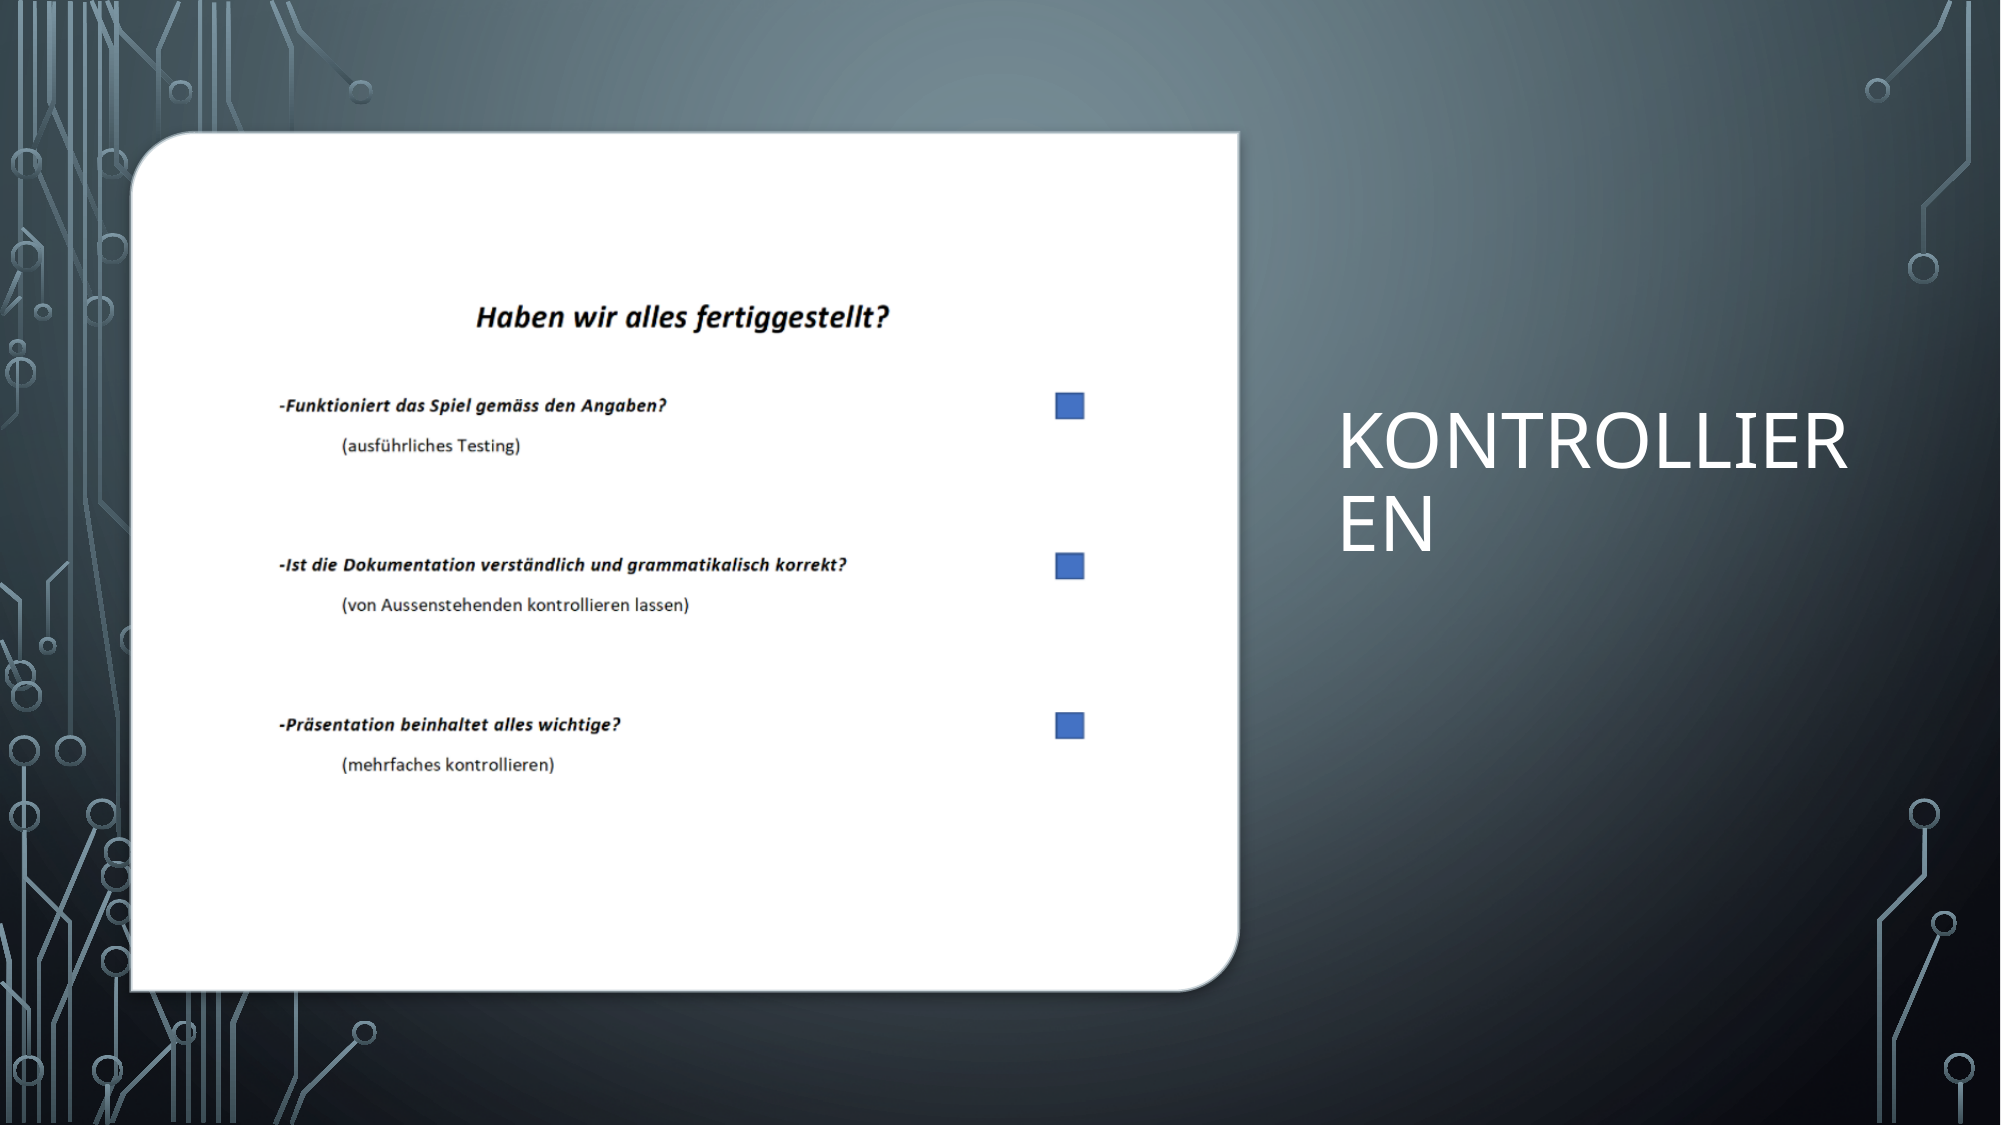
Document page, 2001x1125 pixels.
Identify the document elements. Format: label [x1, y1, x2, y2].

text_box [0, 0, 379, 1125]
picture [183, 0, 2000, 1125]
